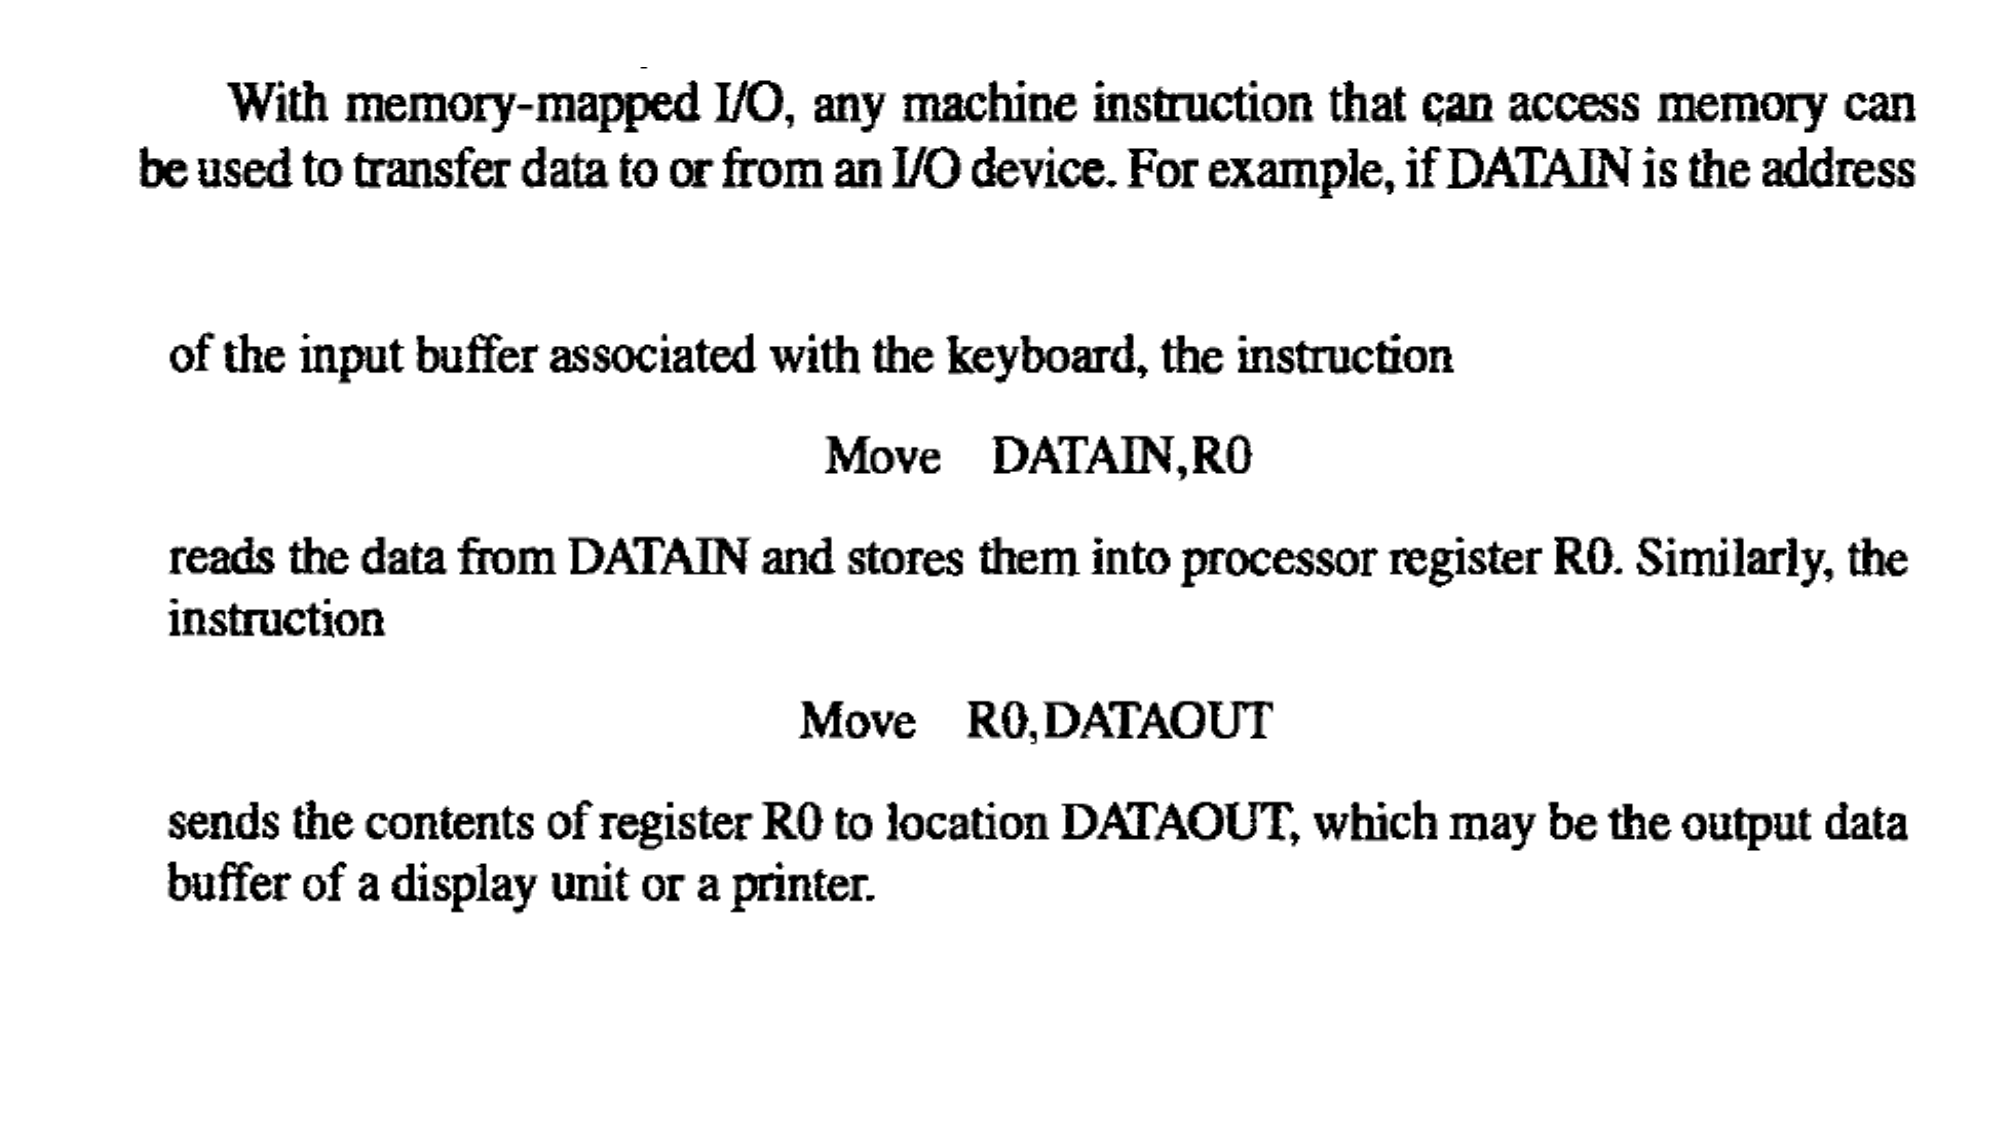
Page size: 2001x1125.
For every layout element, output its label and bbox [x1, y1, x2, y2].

picture [115, 304, 1935, 920]
list [115, 67, 1935, 233]
